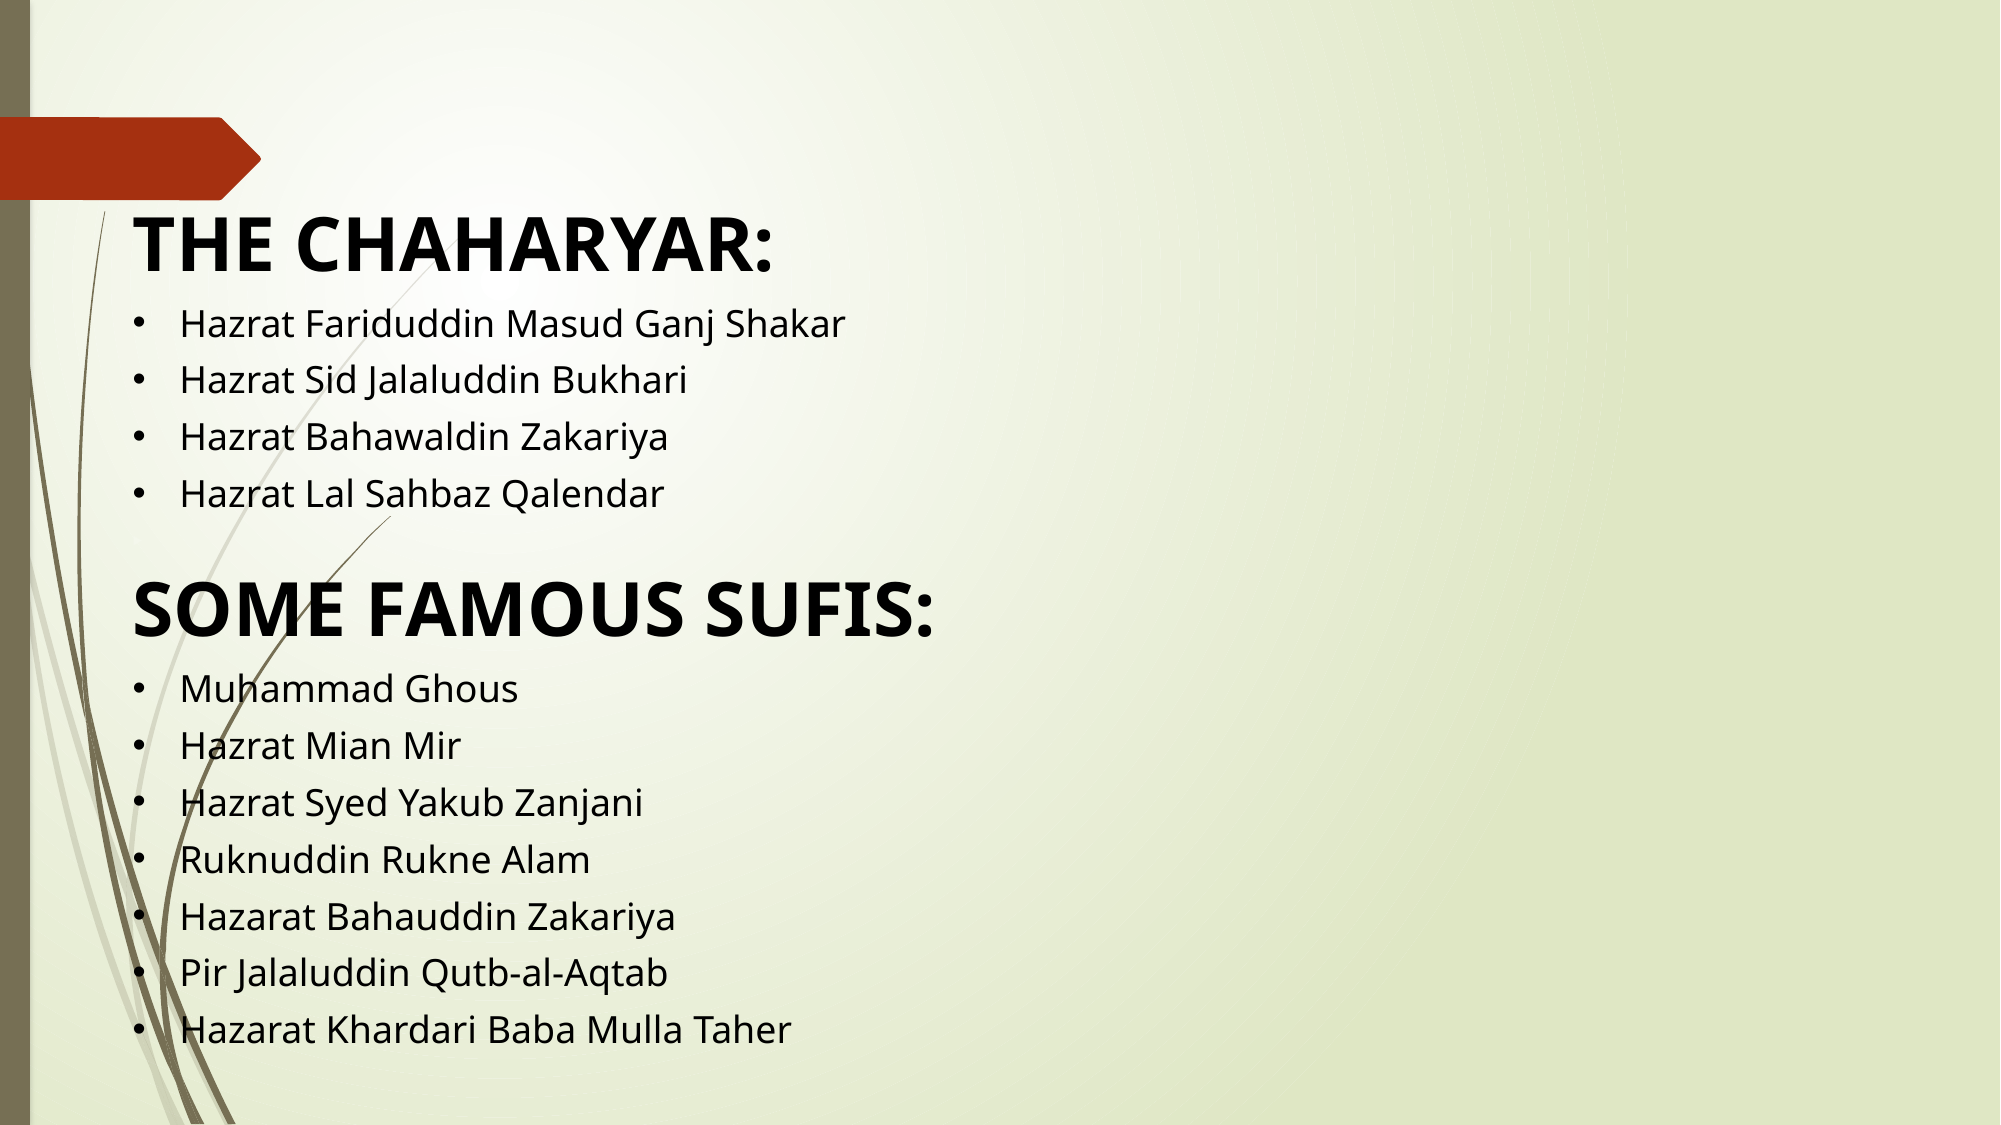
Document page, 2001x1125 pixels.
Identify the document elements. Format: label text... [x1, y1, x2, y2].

text_box THE CHAHARYAR: Hazrat Fariduddin Masud Ganj Shakar Hazrat Sid Jalaluddin Bukhari Hazrat Bahawaldin Zakariya Hazrat Lal Sahbaz Qalendar ​ SOME FAMOUS SUFIS:​ Muhammad Ghous Hazrat Mian Mir Hazrat Syed Yakub Zanjani Ruknuddin Rukne Alam Hazarat Bahauddin Zakariya Pir Jalaluddin Qutb-al-Aqtab Hazarat Khardari Baba Mulla Taher [117, 199, 1384, 1125]
